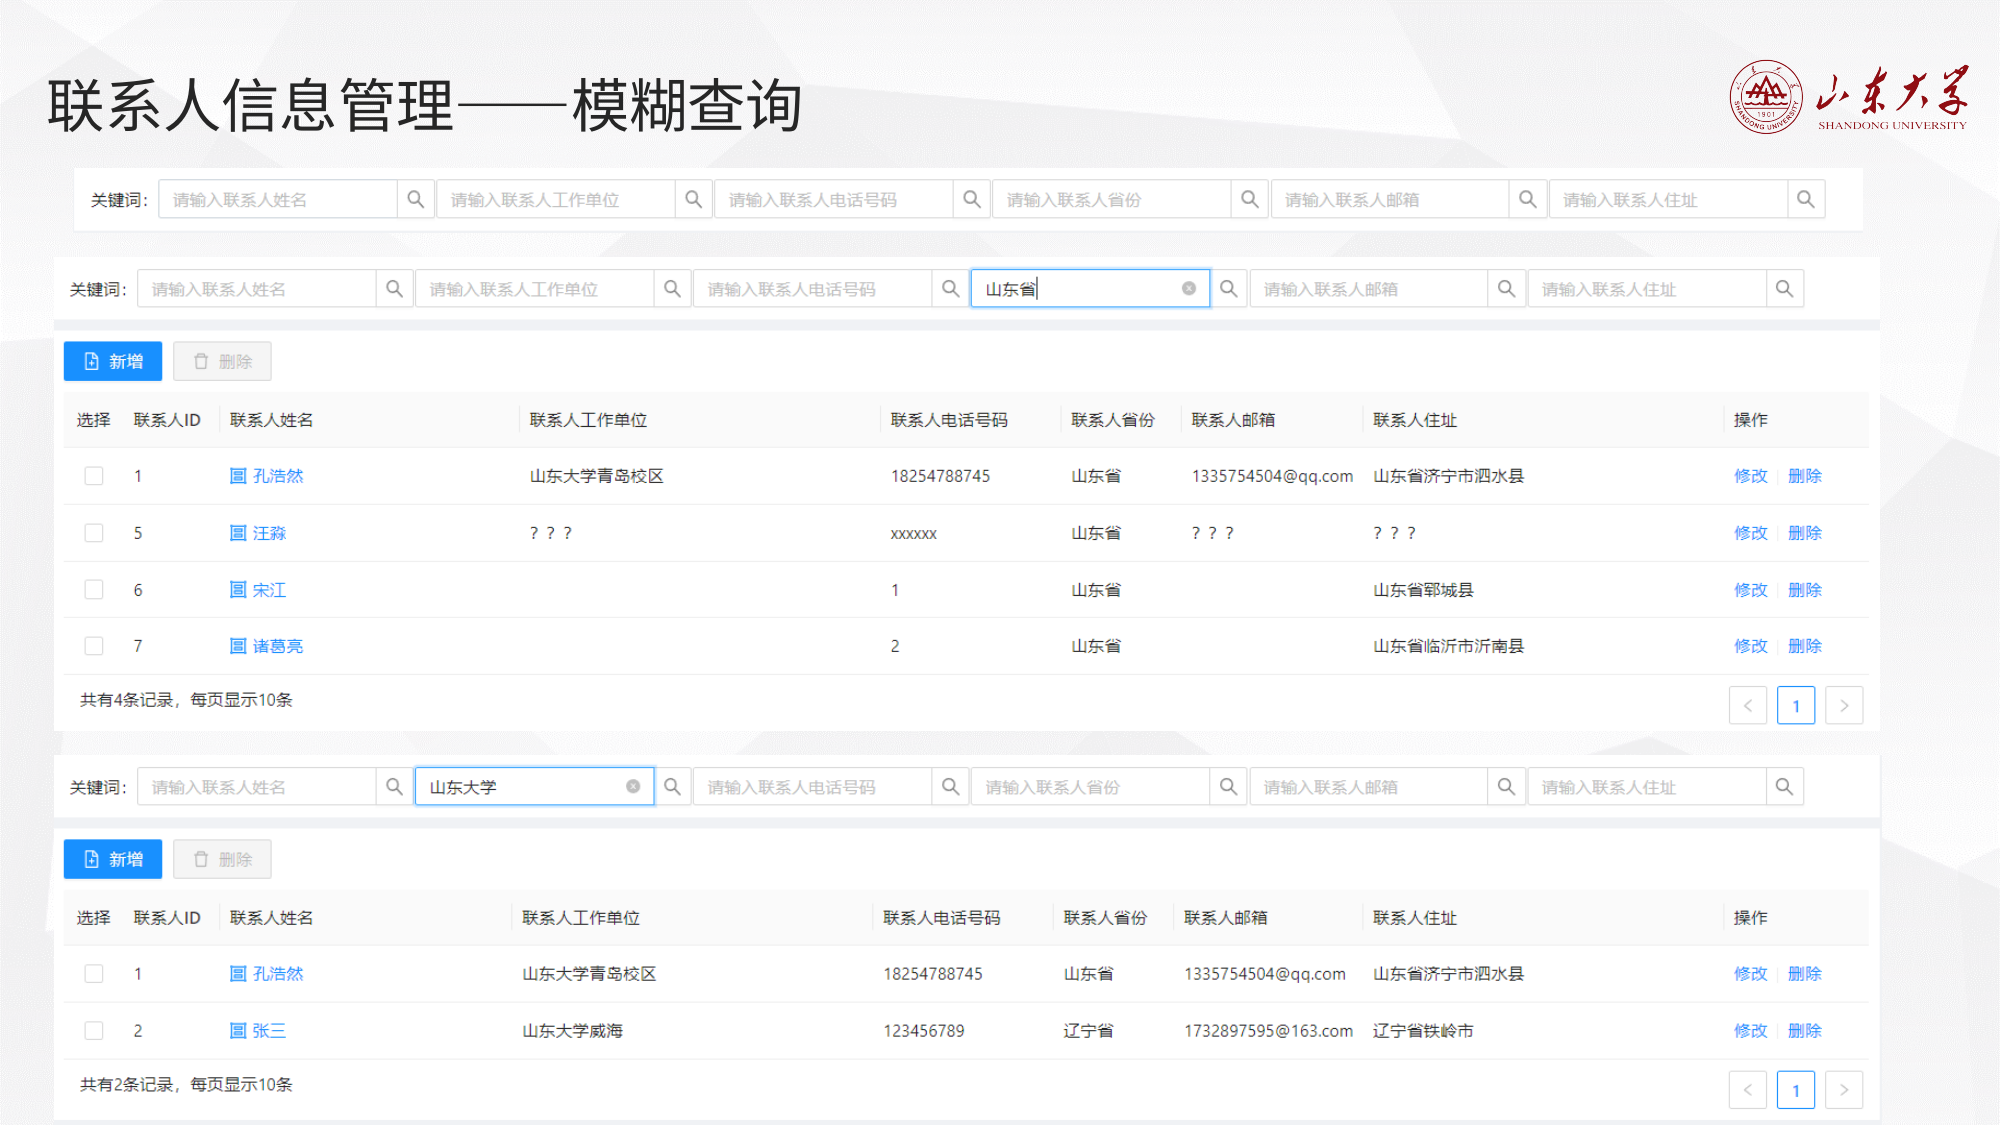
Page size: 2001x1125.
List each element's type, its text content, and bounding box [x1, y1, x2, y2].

picture [0, 0, 2000, 1125]
text_box 联系人信息管理——模糊查询 [32, 61, 1382, 147]
